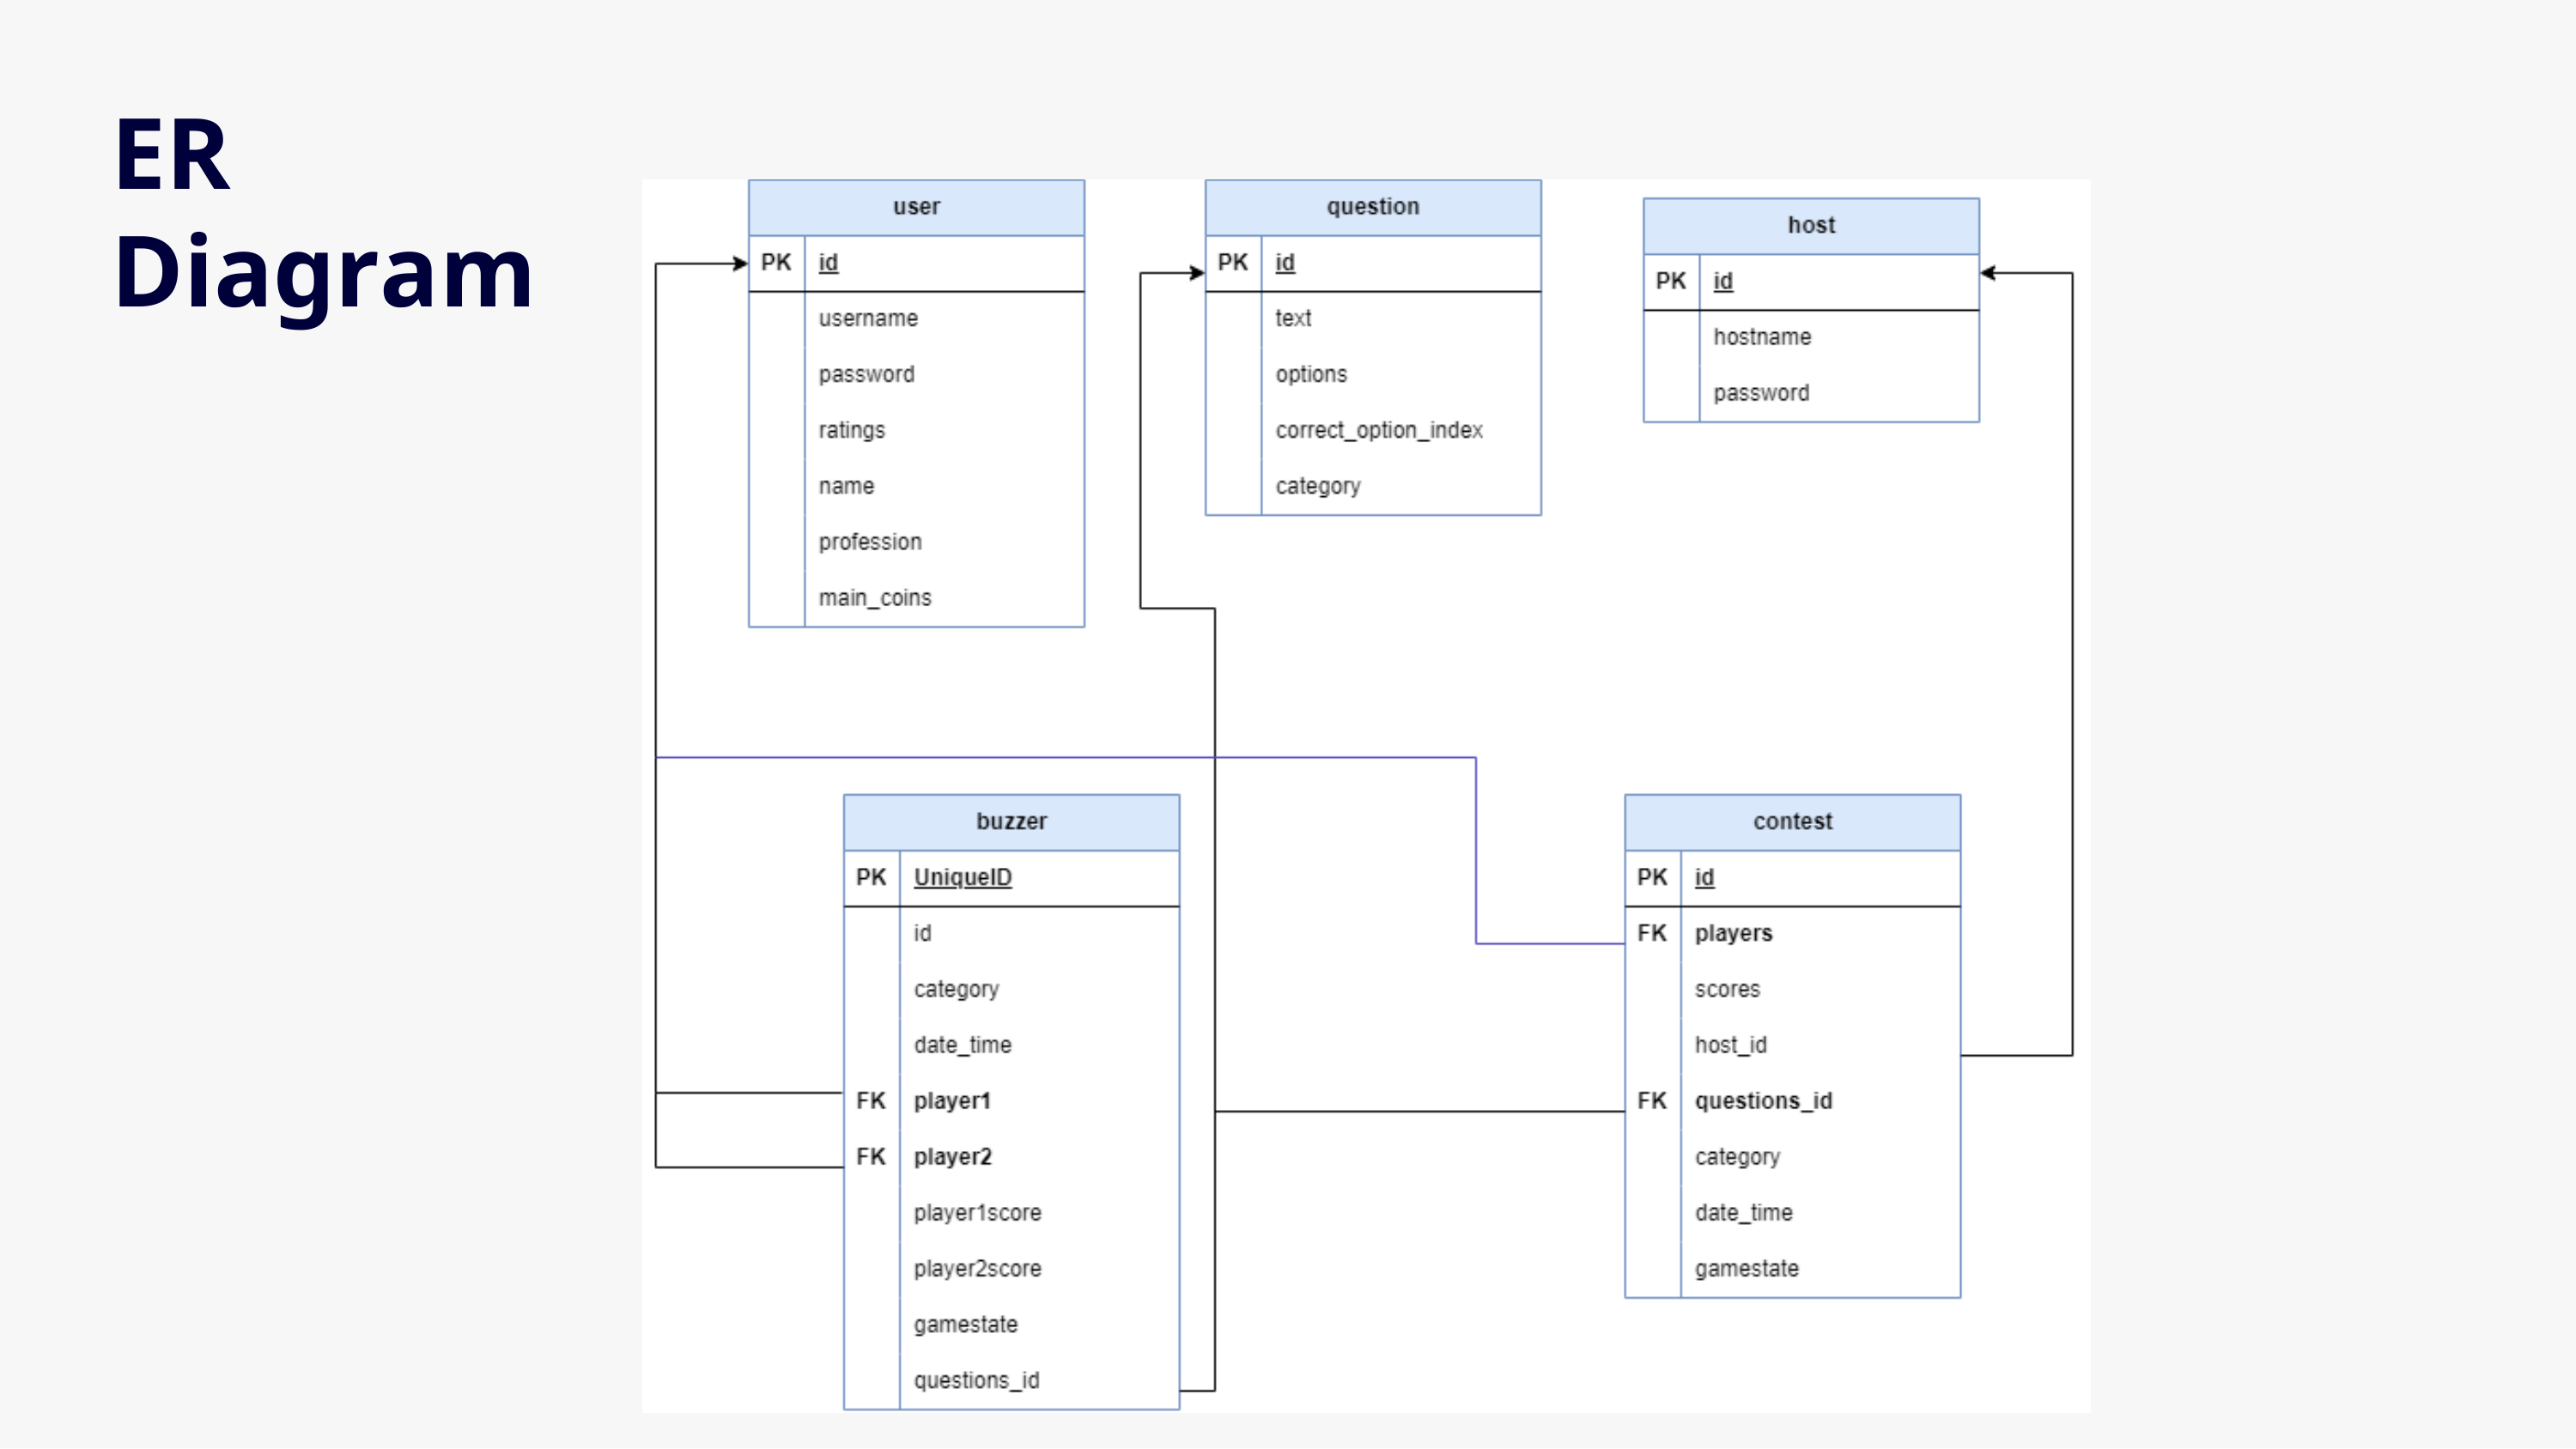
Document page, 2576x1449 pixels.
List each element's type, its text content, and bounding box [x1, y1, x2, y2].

title ER Diagram [109, 88, 657, 333]
picture [642, 179, 2091, 1414]
